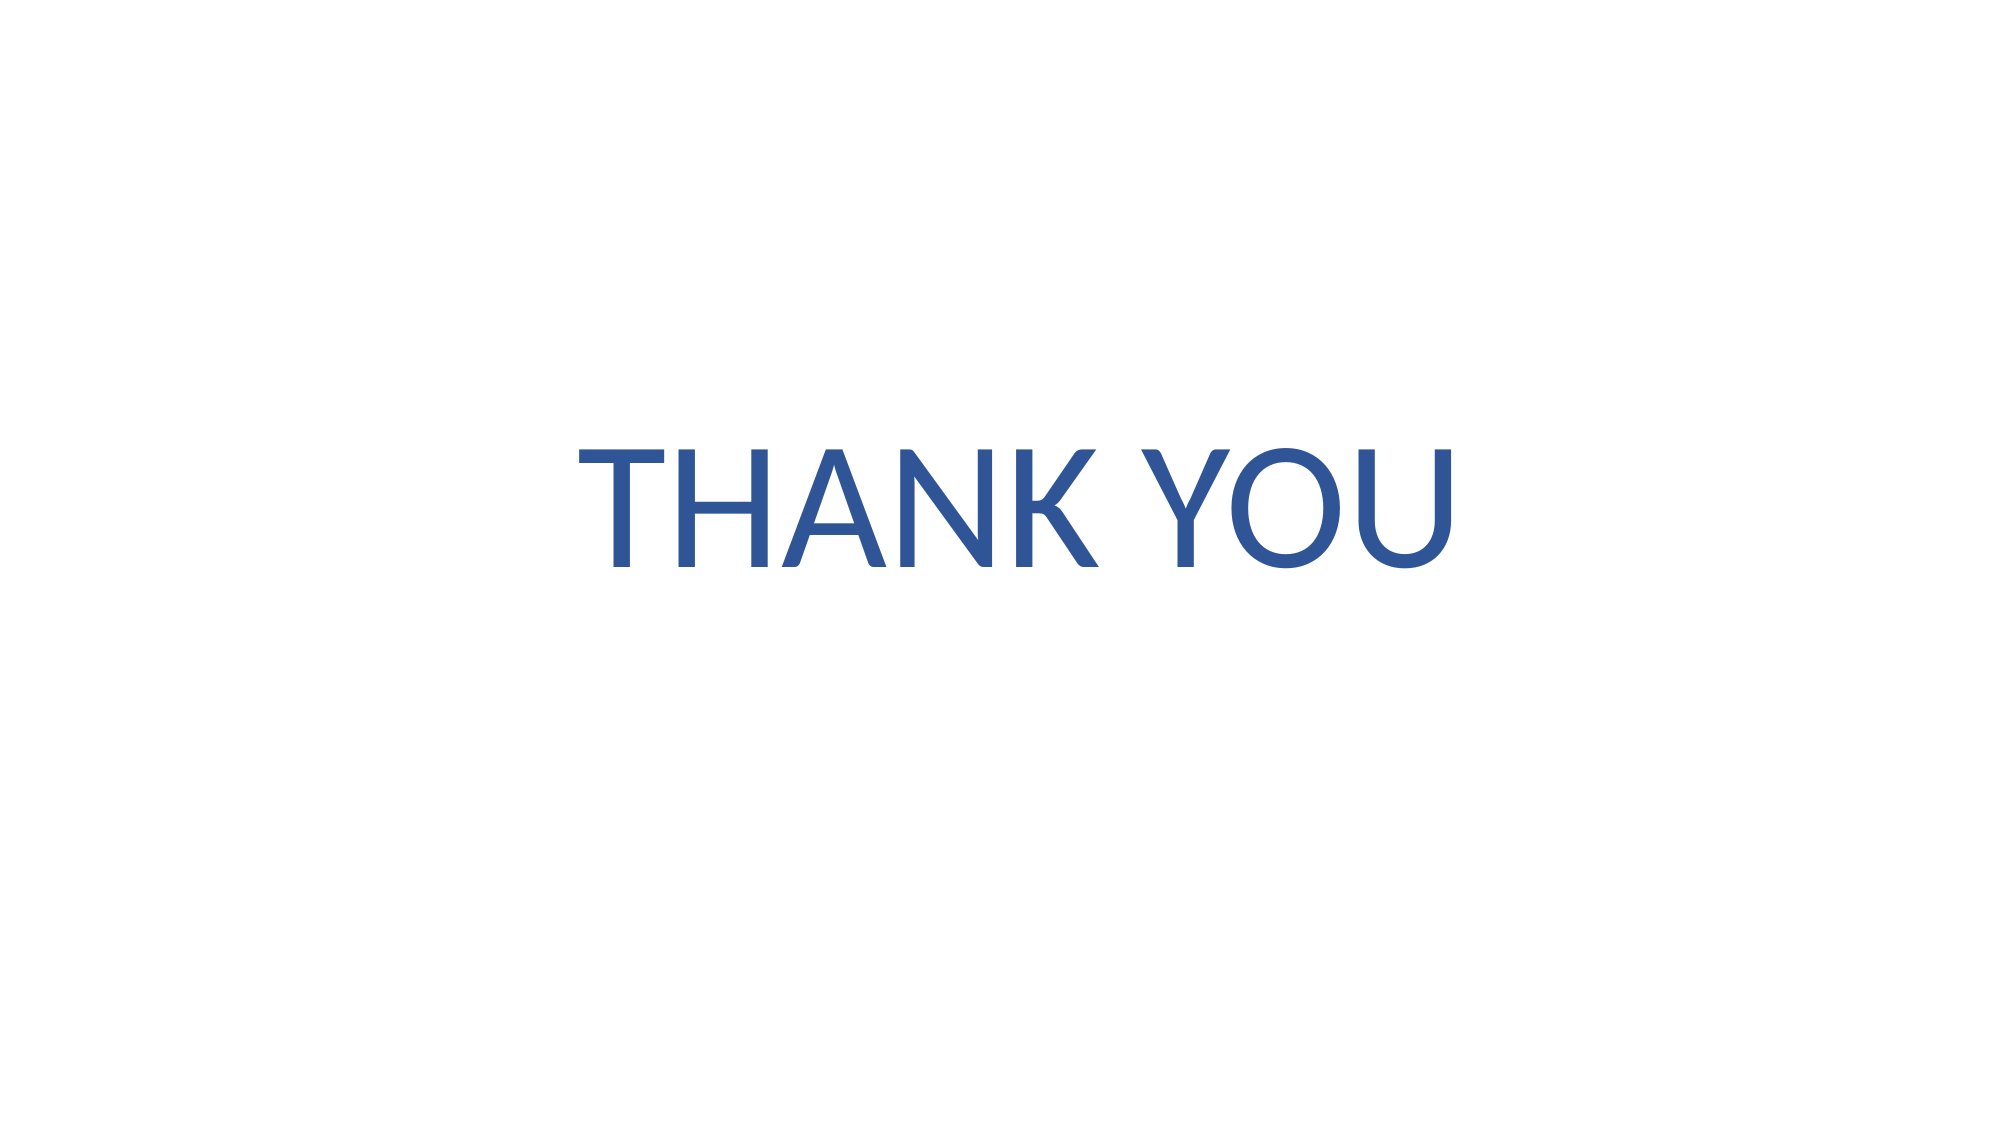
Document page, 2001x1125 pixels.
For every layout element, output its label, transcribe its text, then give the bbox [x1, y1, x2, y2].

text_box THANK YOU [331, 377, 1711, 612]
